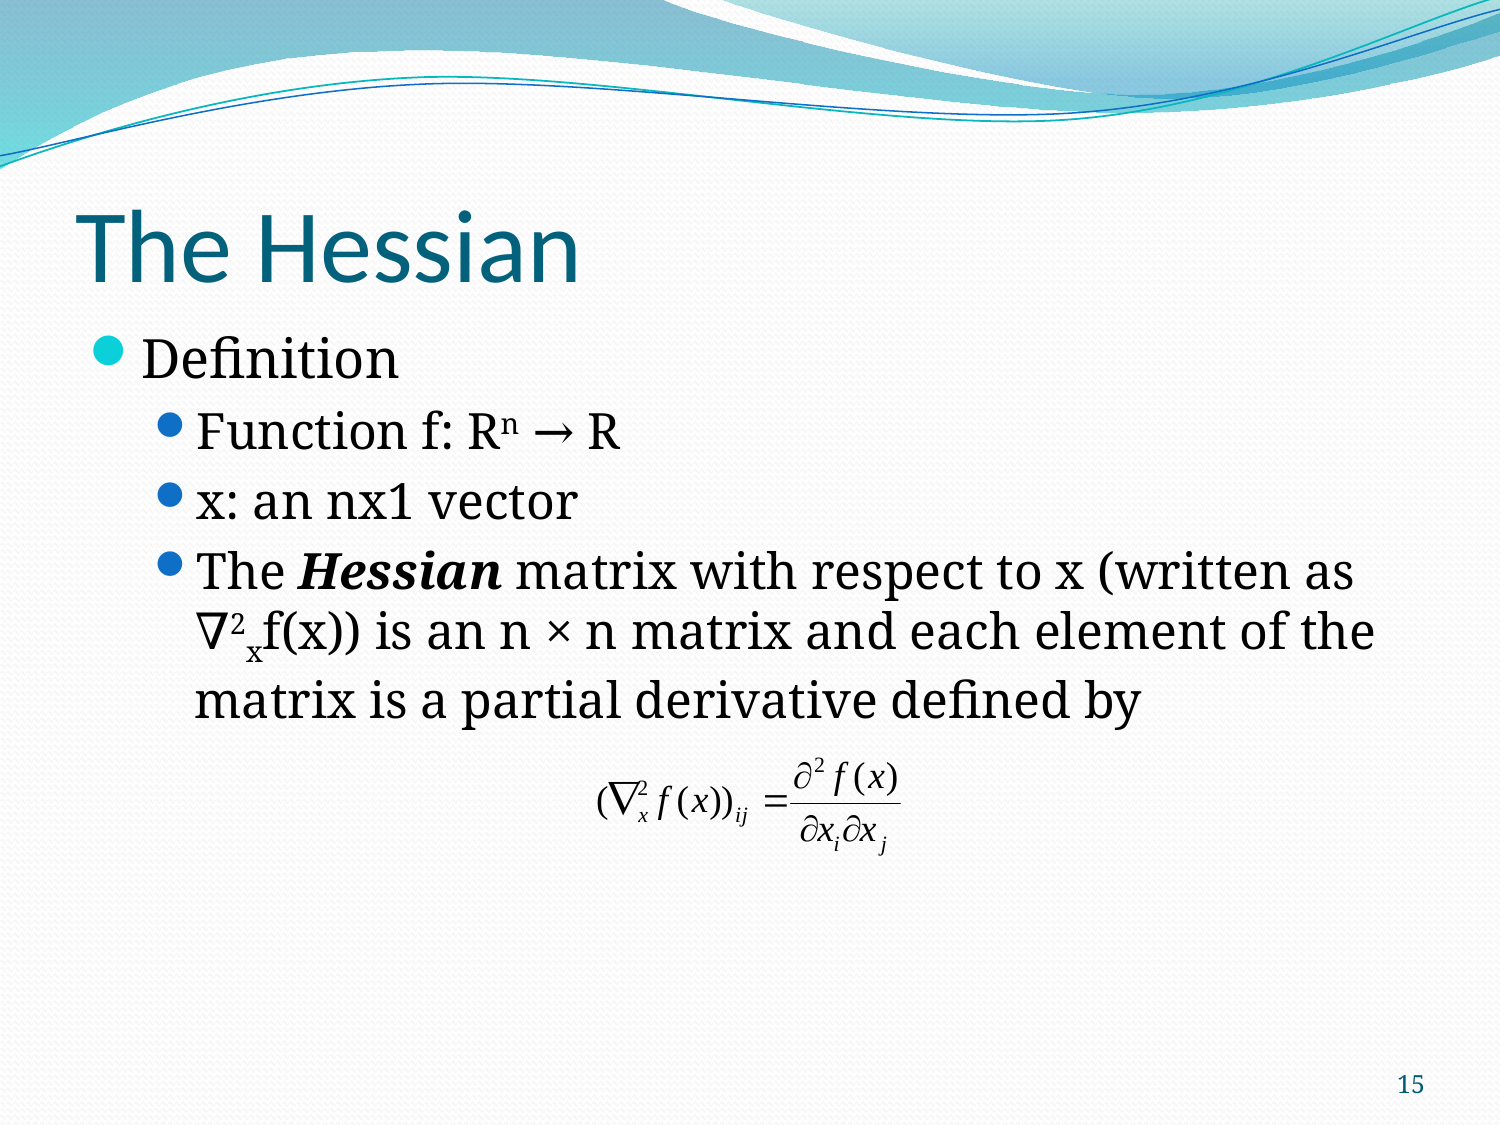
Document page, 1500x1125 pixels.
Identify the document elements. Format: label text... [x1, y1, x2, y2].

list Definition Function f: Rn → R x: an nx1 vector The Hessian matrix with respect to x (written as ∇2xf(x)) is an n × n matrix and each element of the matrix is a partial derivative defined by [75, 317, 1425, 1038]
slide_number 15 [1299, 1042, 1425, 1103]
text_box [590, 746, 910, 863]
title The Hessian [75, 115, 1425, 303]
